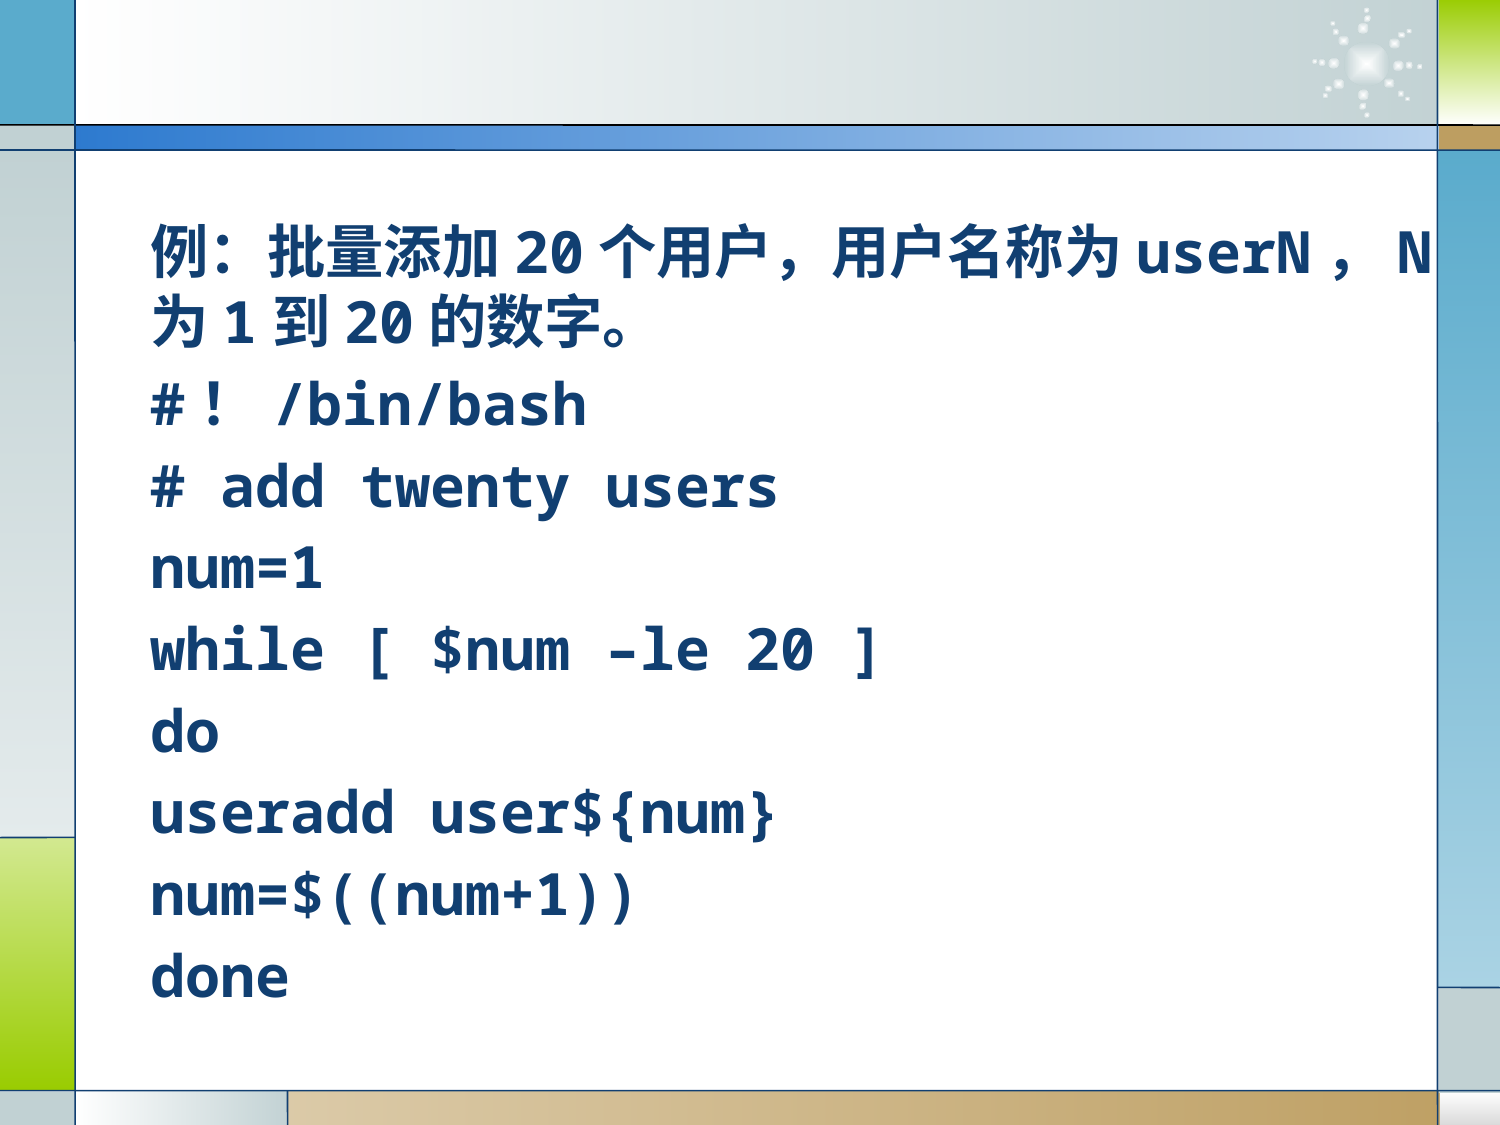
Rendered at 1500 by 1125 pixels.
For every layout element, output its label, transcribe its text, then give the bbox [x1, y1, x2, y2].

list 例：批量添加20个用户，用户名称为userN，N为1到20的数字。 #！/bin/bash # add twenty users num=1 while [ $num –le 20 ] do useradd user${num} num=$((num+1)) done [135, 207, 1453, 1016]
